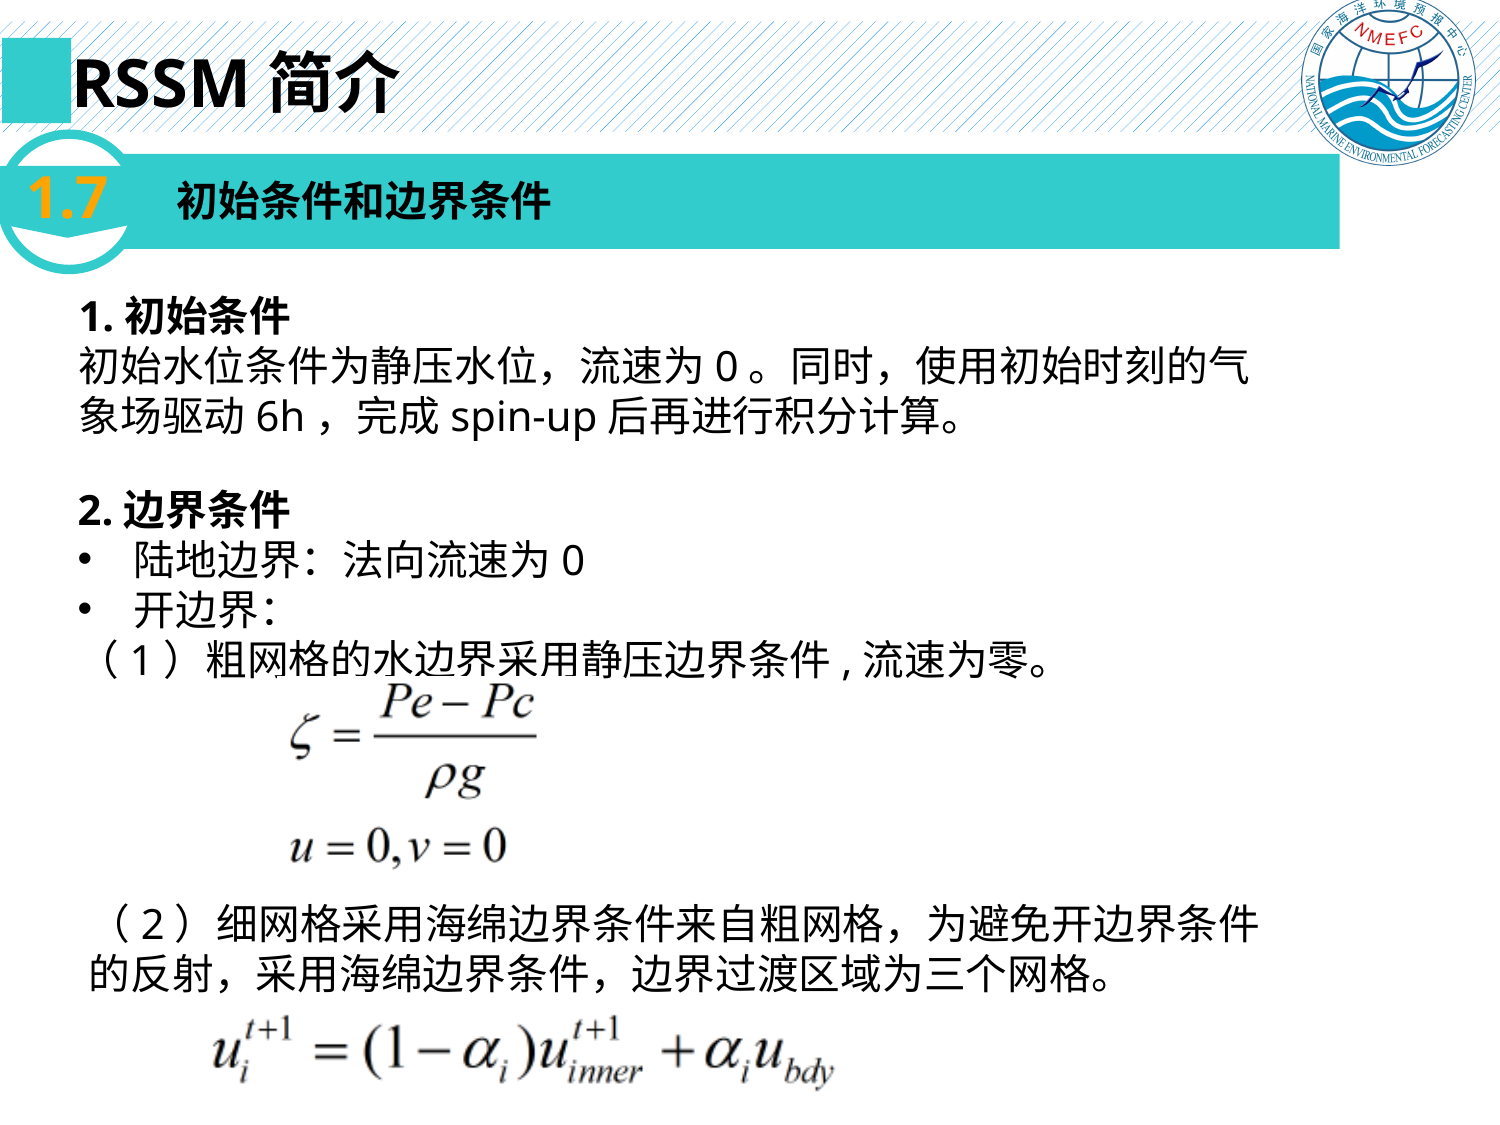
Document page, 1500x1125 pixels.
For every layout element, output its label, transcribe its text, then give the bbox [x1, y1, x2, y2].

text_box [0, 0, 1500, 167]
text_box 1.初始条件 初始水位条件为静压水位，流速为0。同时，使用初始时刻的气象场驱动6h，完成spin-up后再进行积分计算。 [63, 282, 1301, 448]
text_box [1, 133, 1340, 270]
text_box 2.边界条件 陆地边界：法向流速为0 开边界： （1）粗网格的水边界采用静压边界条件,流速为零。 [63, 476, 1192, 692]
picture [276, 676, 601, 880]
text_box （2）细网格采用海绵边界条件来自粗网格，为避免开边界条件的反射，采用海绵边界条件，边界过渡区域为三个网格。 [74, 890, 1301, 1006]
picture [206, 1006, 845, 1105]
